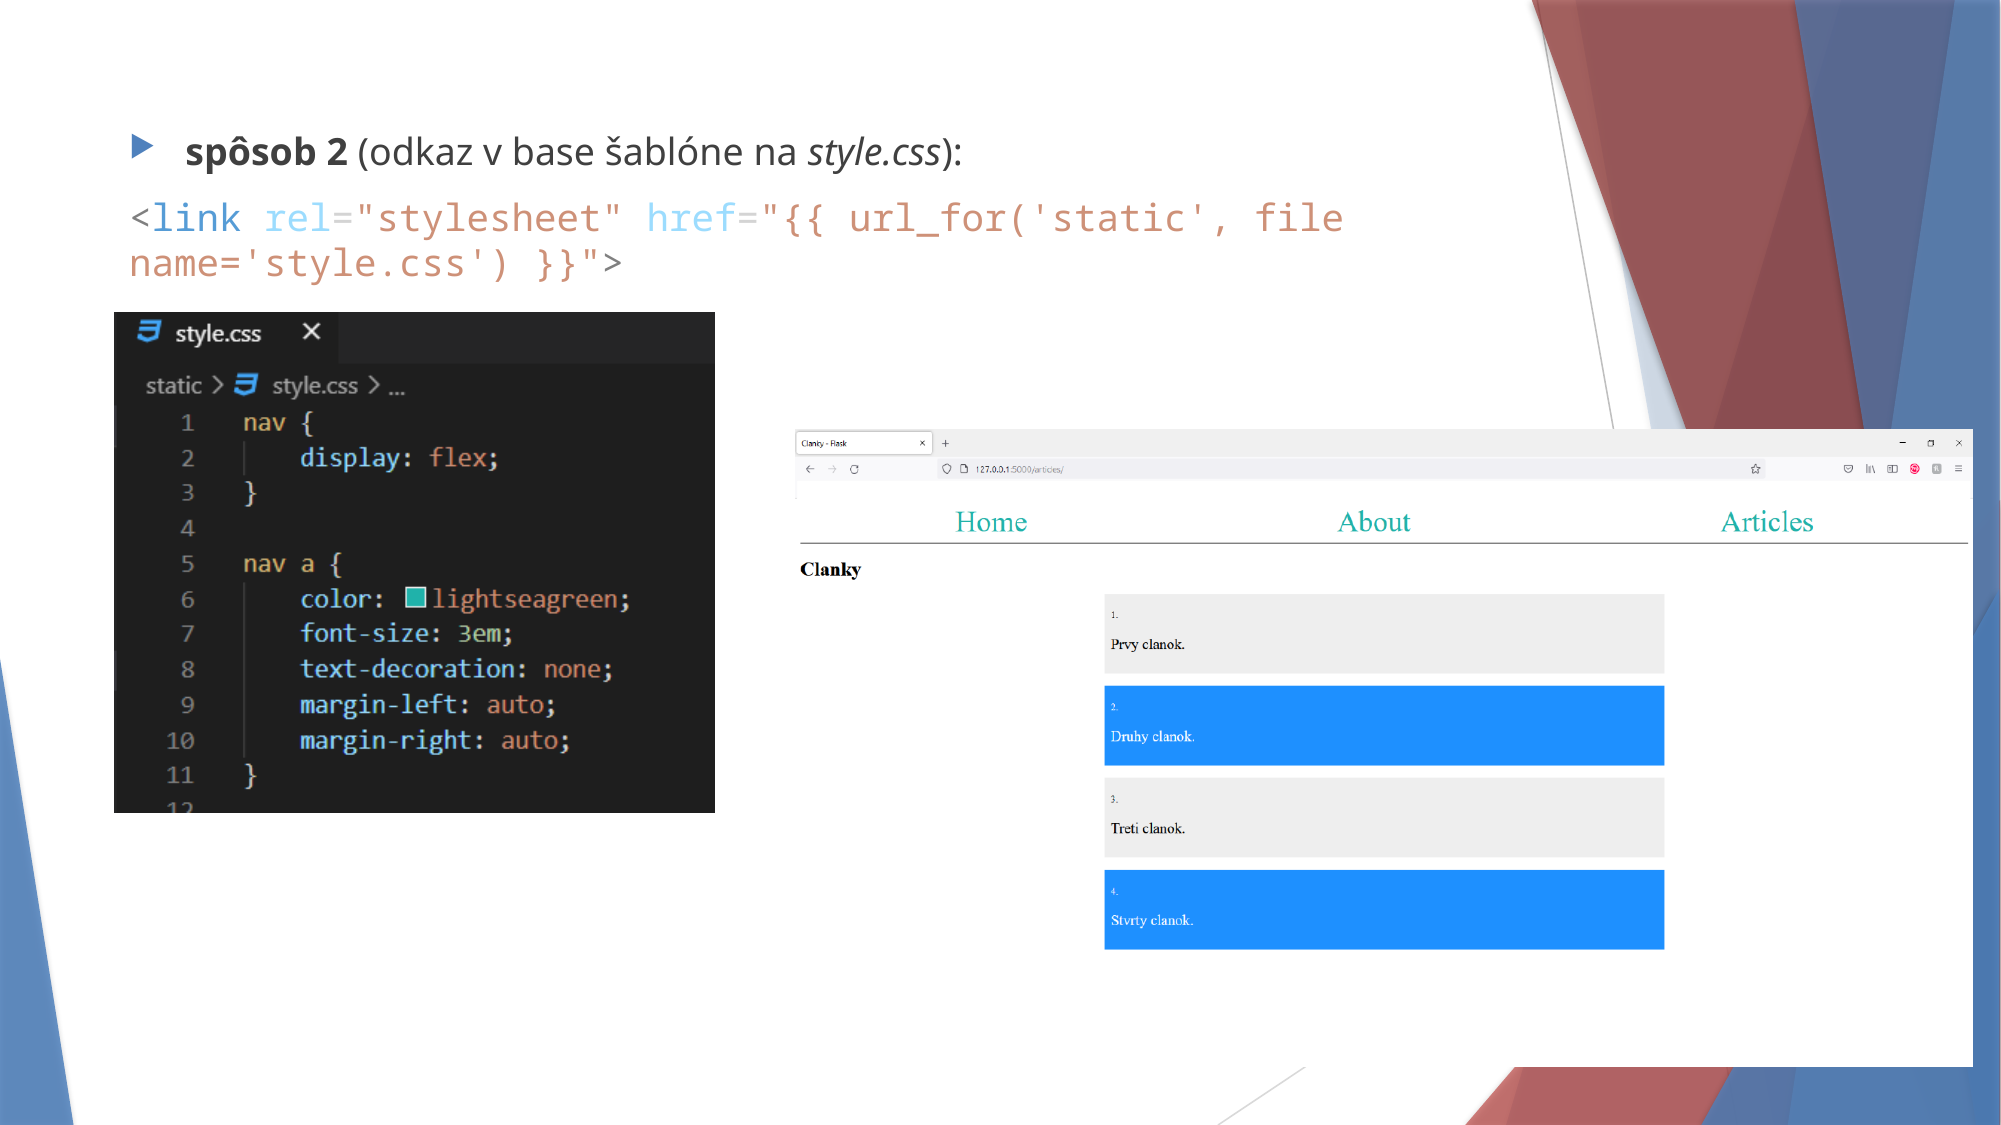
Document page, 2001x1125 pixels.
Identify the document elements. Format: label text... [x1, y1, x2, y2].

picture [113, 311, 715, 814]
list spôsob 2 (odkaz v base šablóne na style.css): <link rel="stylesheet" href="{{ url_for('static', filename='style.css') }}"> [114, 120, 1372, 400]
picture [795, 429, 1973, 1068]
